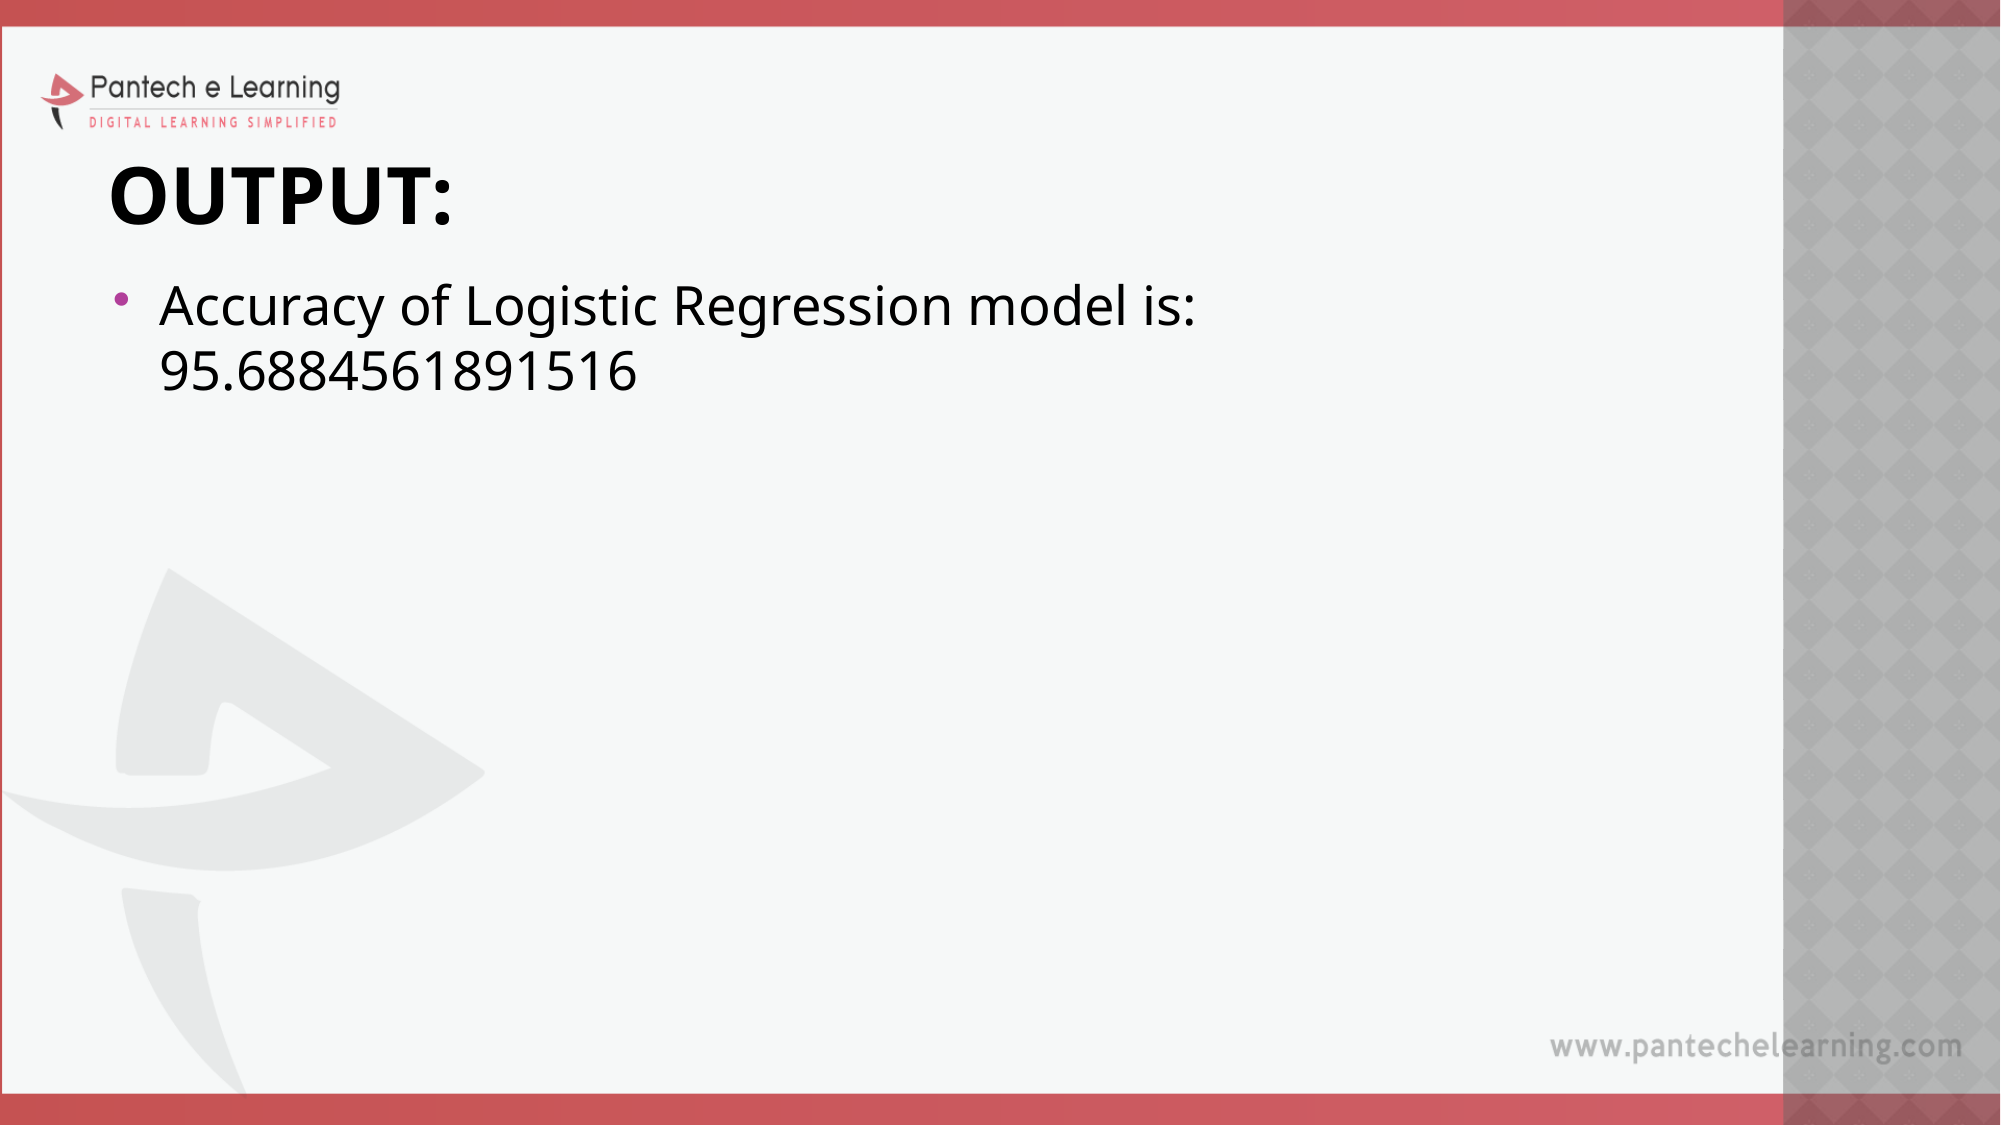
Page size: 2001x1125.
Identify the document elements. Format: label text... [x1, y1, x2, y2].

list Accuracy of Logistic Regression model is: 95.6884561891516 [99, 264, 1684, 1059]
title Output: [99, 52, 1684, 240]
picture [0, 0, 2001, 1125]
